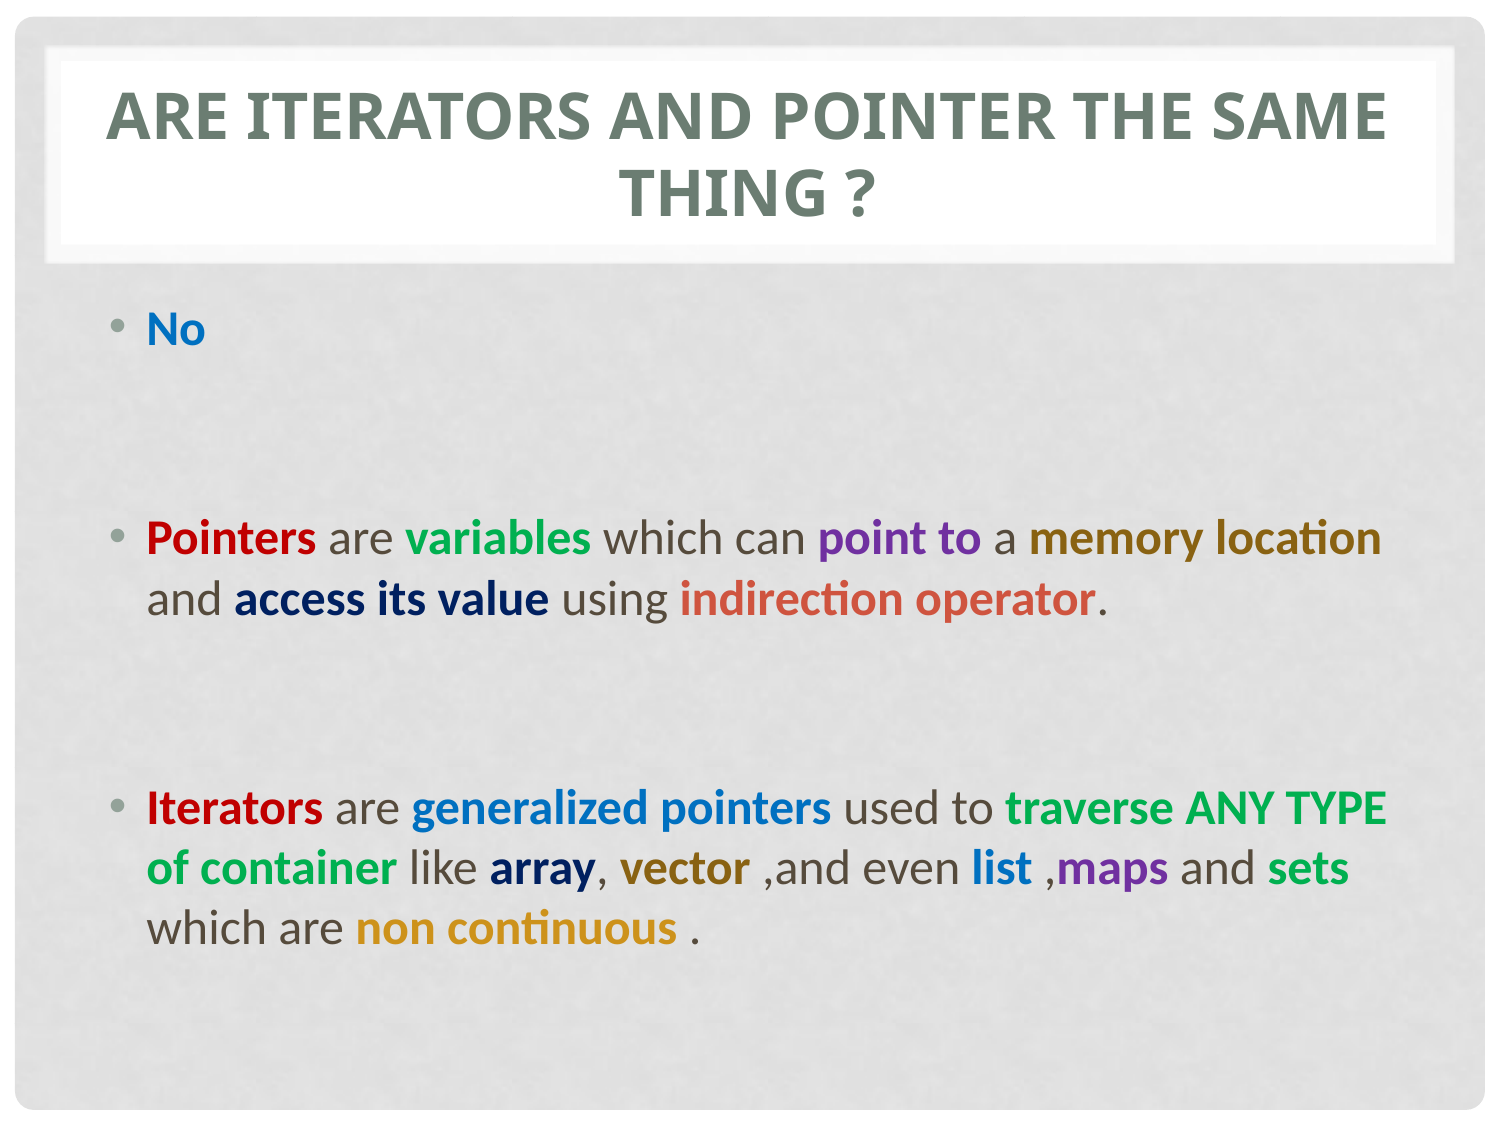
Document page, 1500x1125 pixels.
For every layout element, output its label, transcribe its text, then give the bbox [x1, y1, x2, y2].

list No Pointers are variables which can point to a memory location and access its value using indirection operator. Iterators are generalized pointers used to traverse ANY TYPE of container like array, vector ,and even list ,maps and sets which are non continuous . [75, 287, 1425, 1005]
title Are iterators and pointer the same thing ? [69, 66, 1425, 238]
